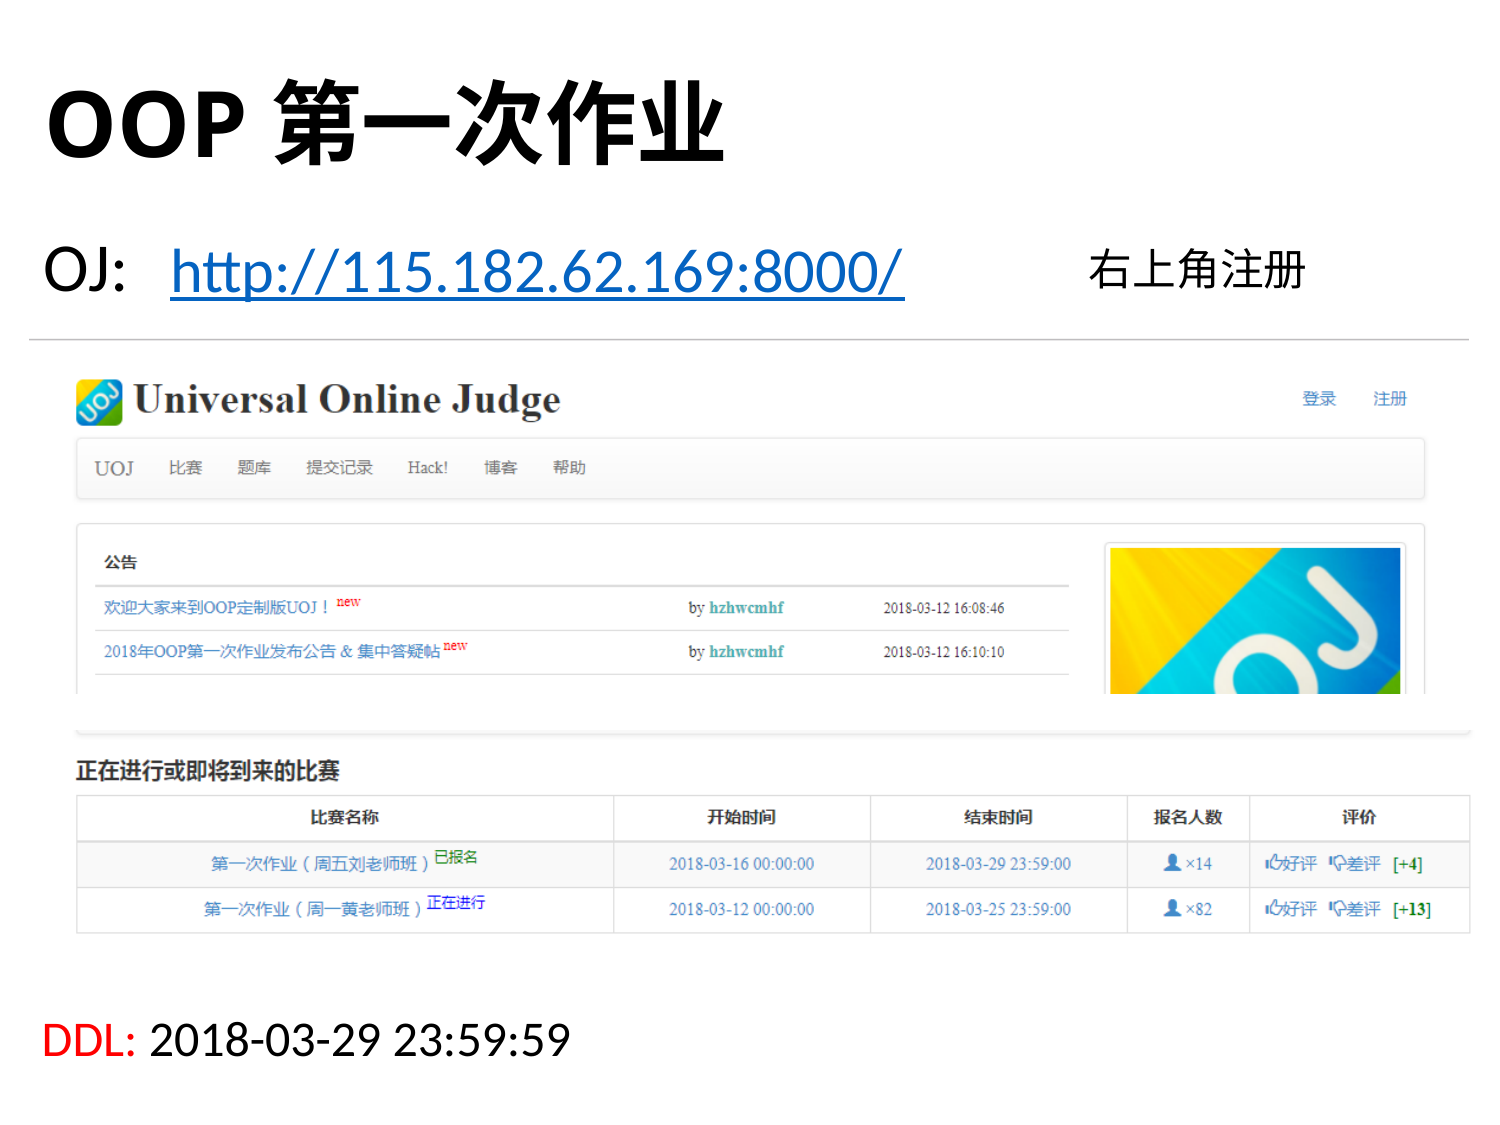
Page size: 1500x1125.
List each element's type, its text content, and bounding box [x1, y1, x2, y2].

text_box OJ: [29, 237, 282, 313]
text_box DDL: 2018-03-29 23:59:59 [26, 999, 993, 1075]
picture [29, 338, 1469, 694]
title OOP第一次作业 [29, 19, 1324, 237]
picture [58, 730, 1484, 941]
text_box 右上角注册 [1074, 234, 1327, 302]
text_box http://115.182.62.169:8000/ [282, 237, 1025, 313]
